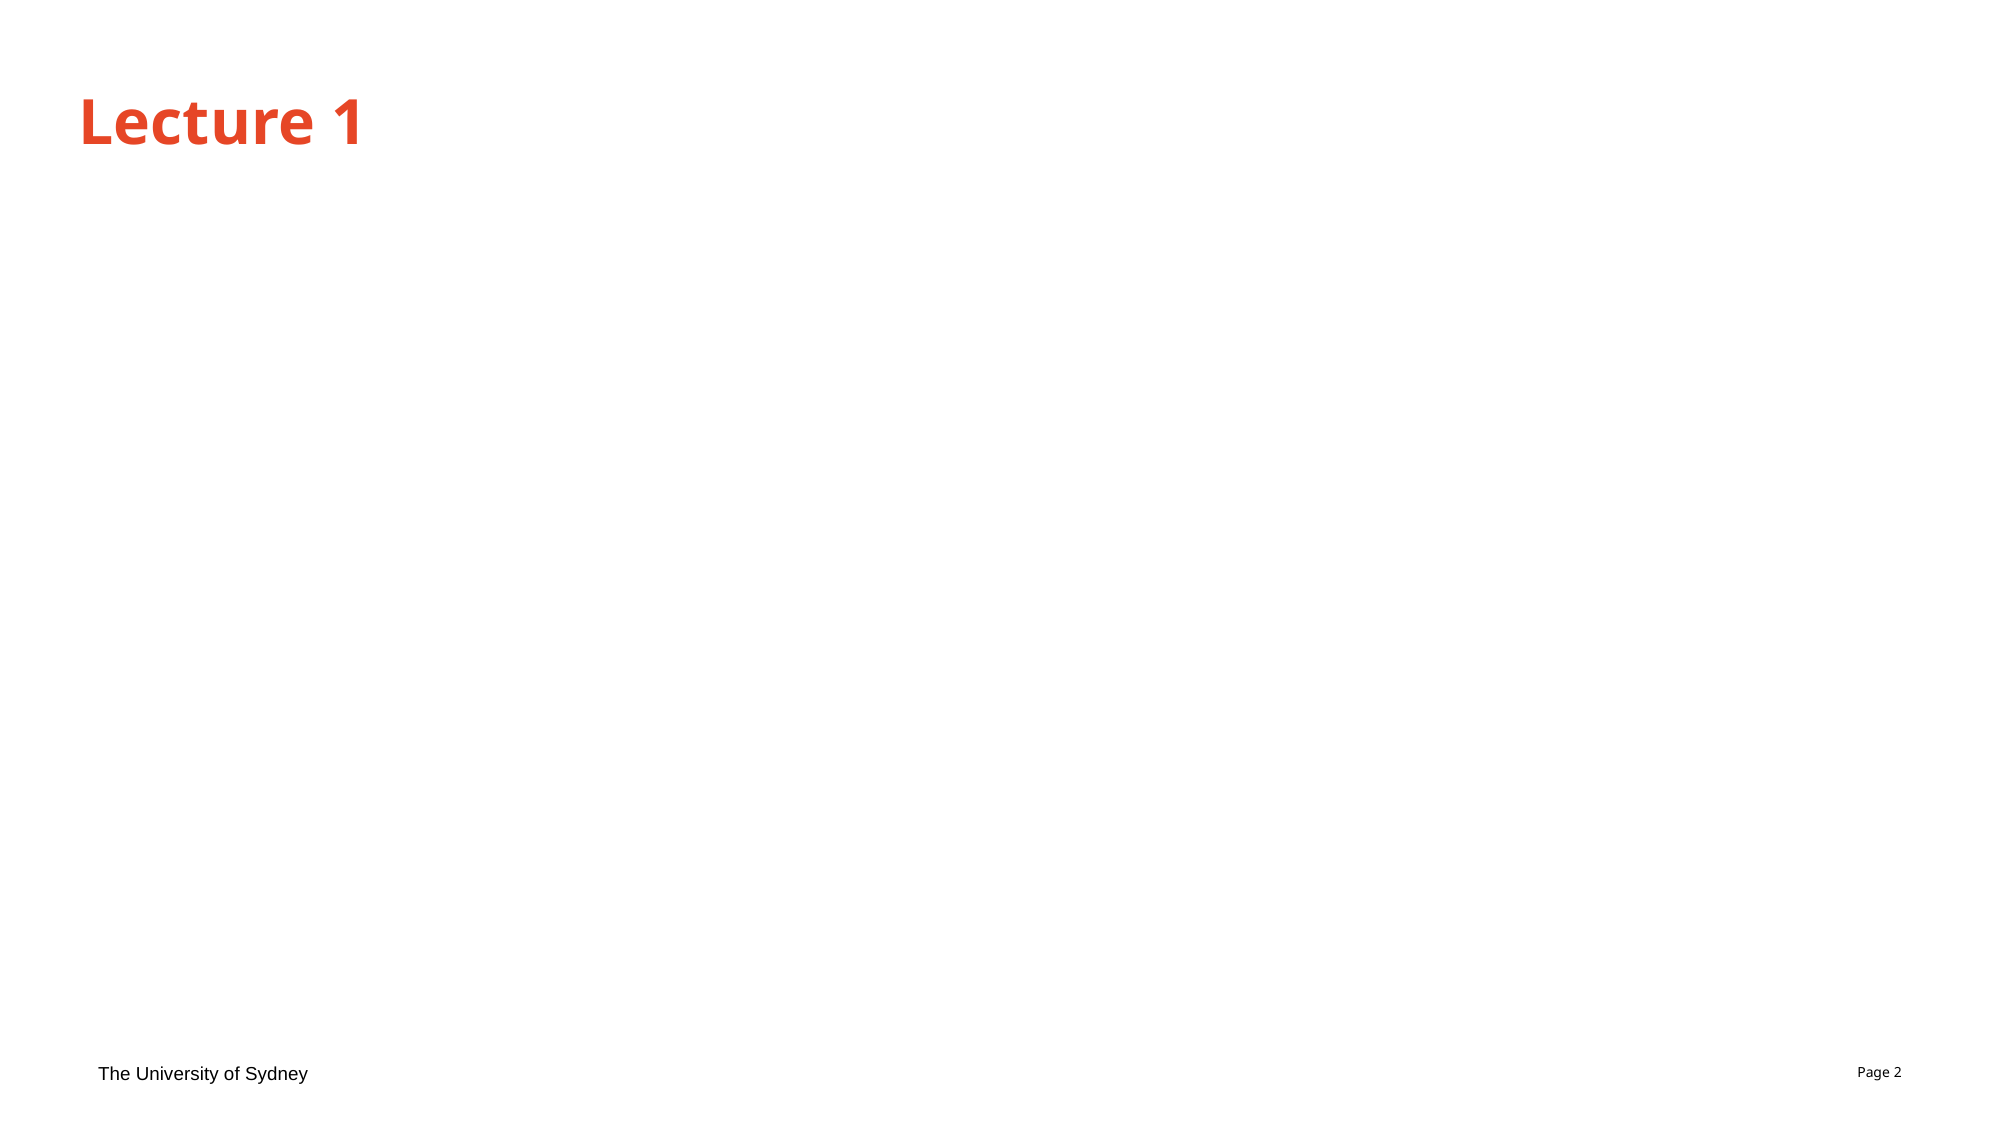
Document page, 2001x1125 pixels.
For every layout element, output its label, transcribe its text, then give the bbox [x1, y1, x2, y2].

title Lecture 1 [78, 82, 1922, 189]
